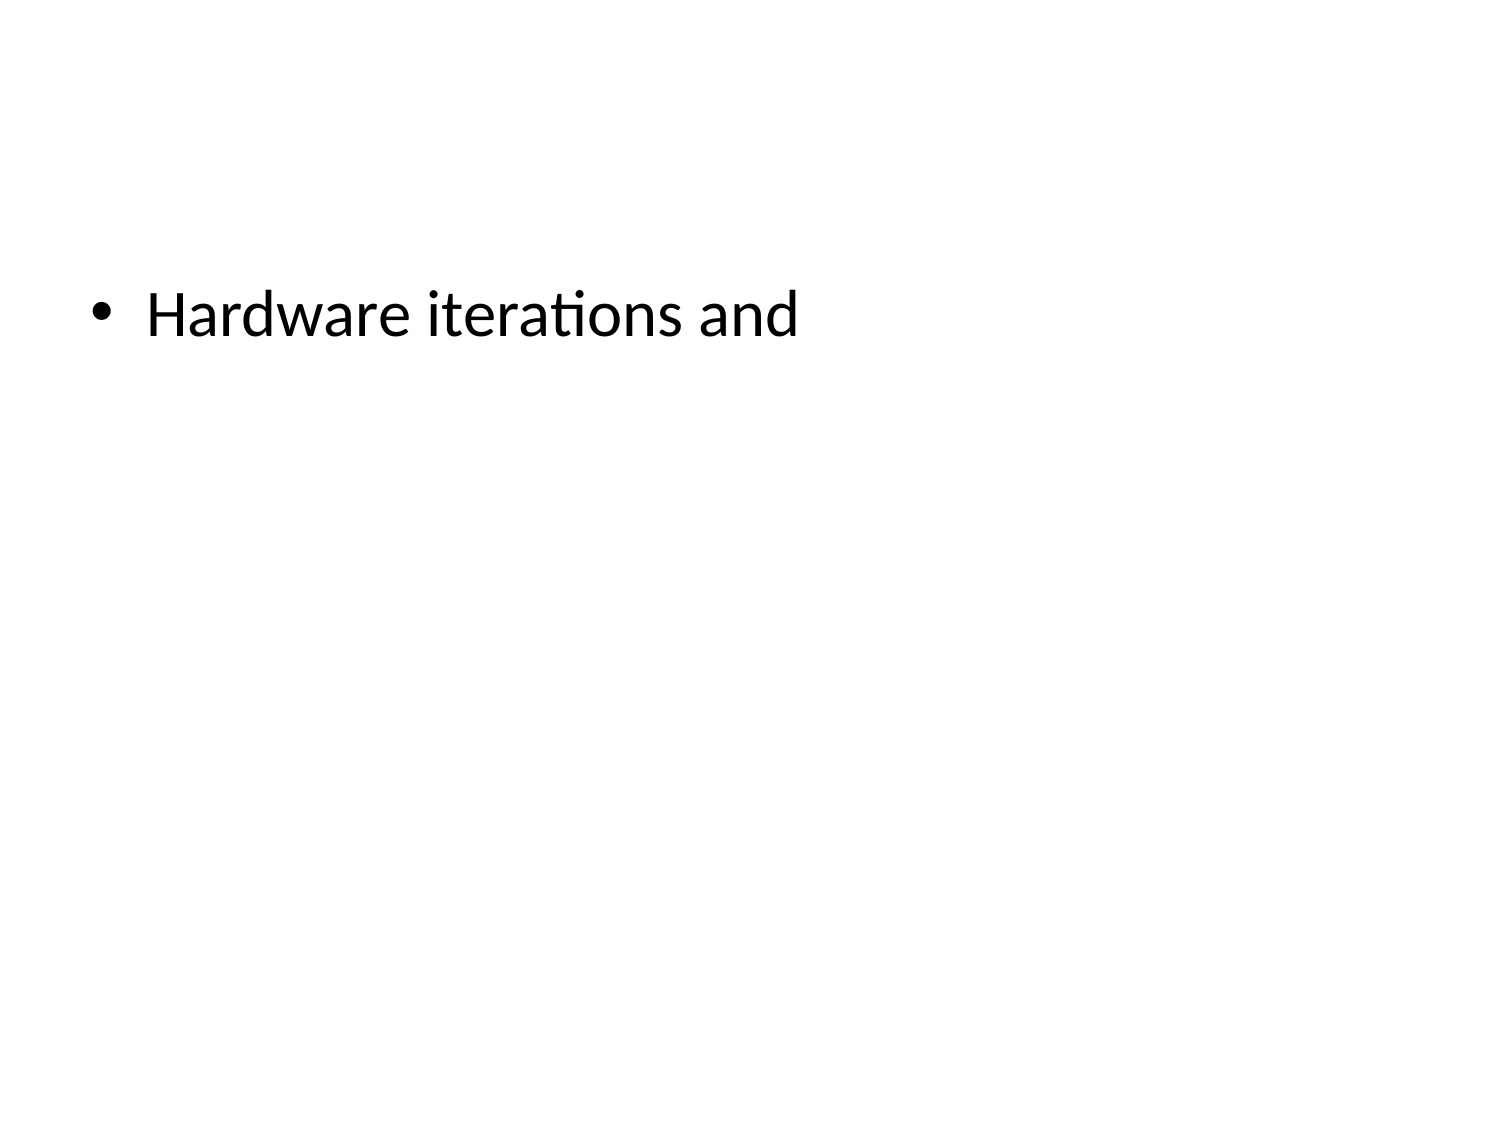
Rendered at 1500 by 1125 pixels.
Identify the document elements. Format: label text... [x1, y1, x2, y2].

list Hardware iterations and [75, 262, 1425, 1005]
